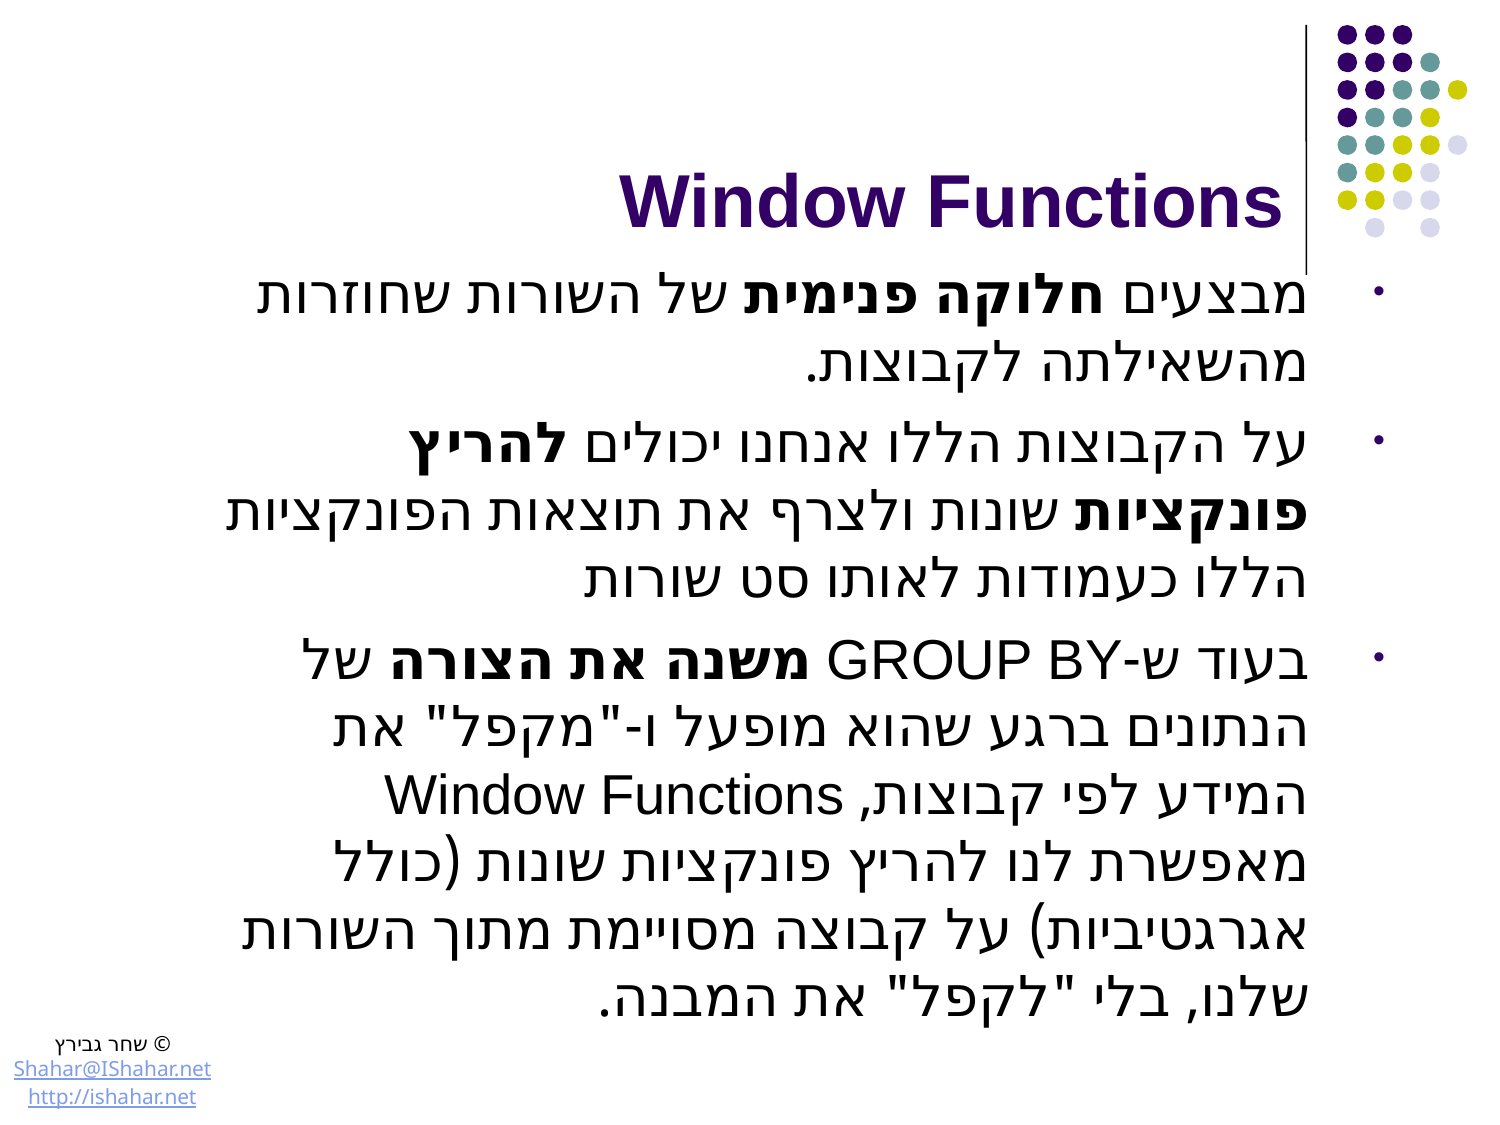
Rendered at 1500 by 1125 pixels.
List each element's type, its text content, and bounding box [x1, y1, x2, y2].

title Window Functions [37, 37, 1300, 250]
list מבצעים חלוקה פנימית של השורות שחוזרות מהשאילתה לקבוצות. על הקבוצות הללו אנחנו יכולים להריץ פונקציות שונות ולצרף את תוצאות הפונקציות הללו כעמודות לאותו סט שורות בעוד ש-GROUP BY משנה את הצורה של הנתונים ברגע שהוא מופעל ו-"מקפל" את המידע לפי קבוצות, Window Functions מאפשרת לנו להריץ פונקציות שונות (כולל אגרגטיביות) על קבוצה מסויימת מתוך השורות שלנו, בלי "לקפל" את המבנה. [187, 249, 1400, 974]
footer © שחר גבירץ Shahar@IShahar.net http://ishahar.net [0, 1023, 350, 1099]
